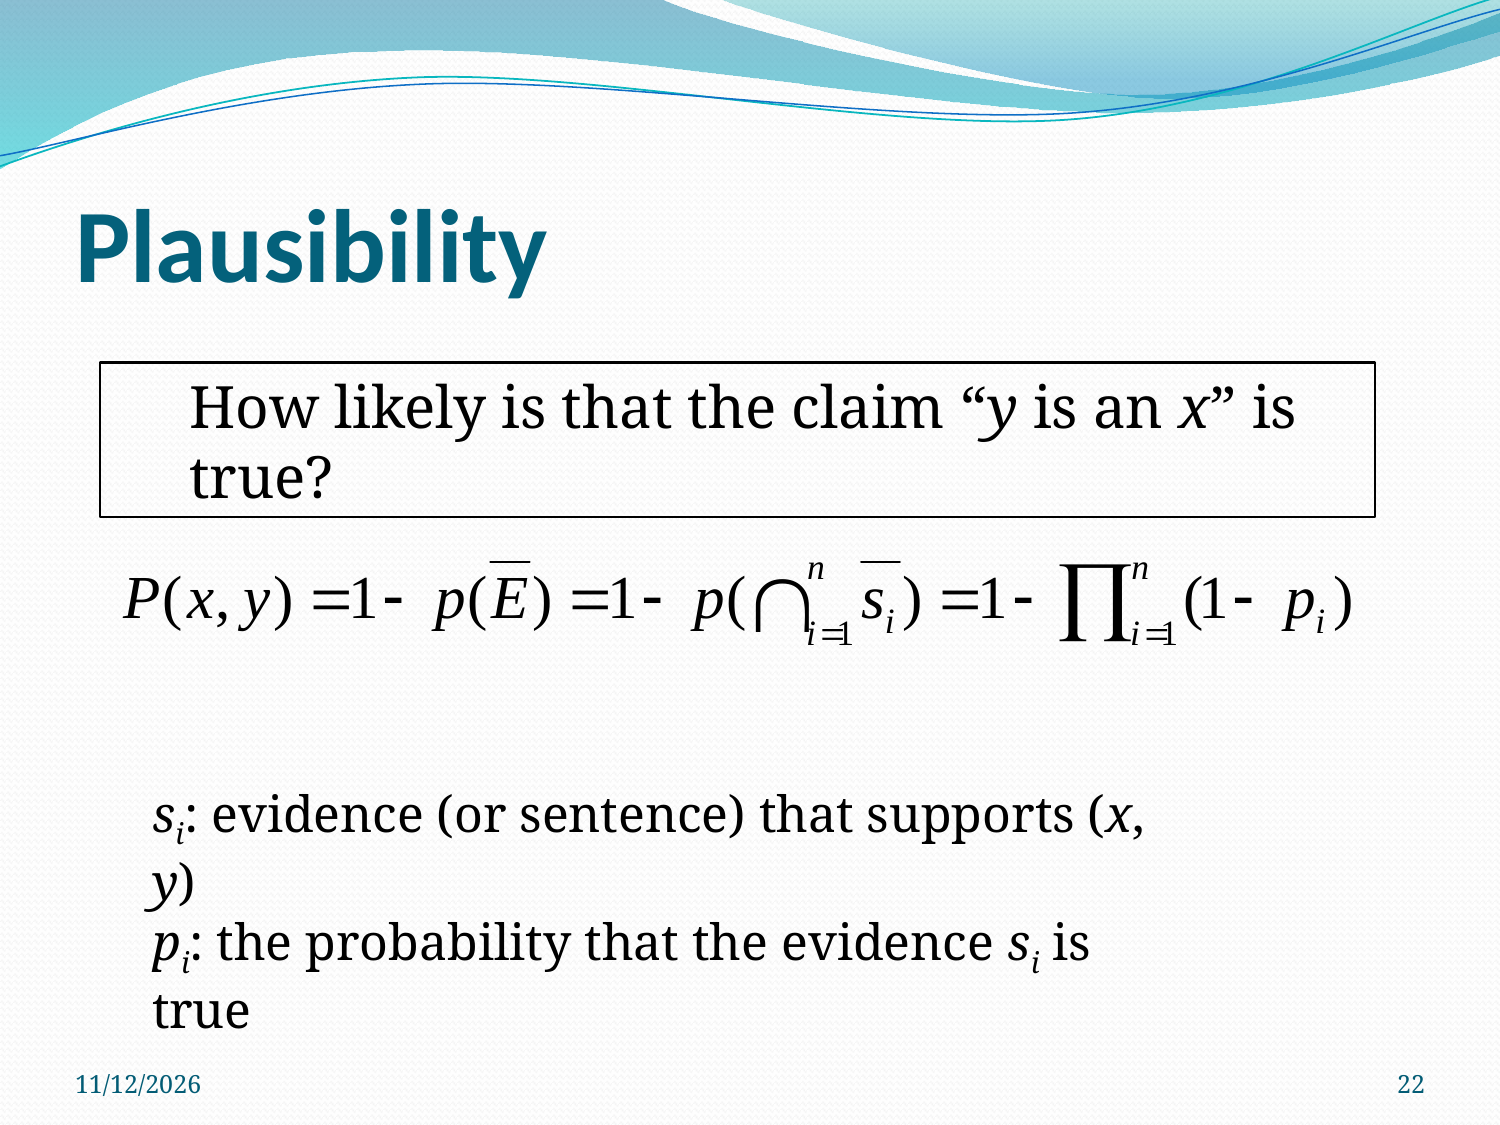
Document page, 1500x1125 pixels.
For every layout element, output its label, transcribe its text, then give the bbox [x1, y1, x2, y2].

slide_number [75, 1042, 425, 1103]
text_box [112, 537, 1363, 660]
title Plausibility [75, 115, 1425, 303]
text_box si: evidence (or sentence) that supports (x, y) pi: the probability that the evidence si is true [137, 774, 1188, 1047]
slide_number 22 [1299, 1042, 1425, 1103]
text_box How likely is that the claim “y is an x” is true? [99, 362, 1375, 518]
